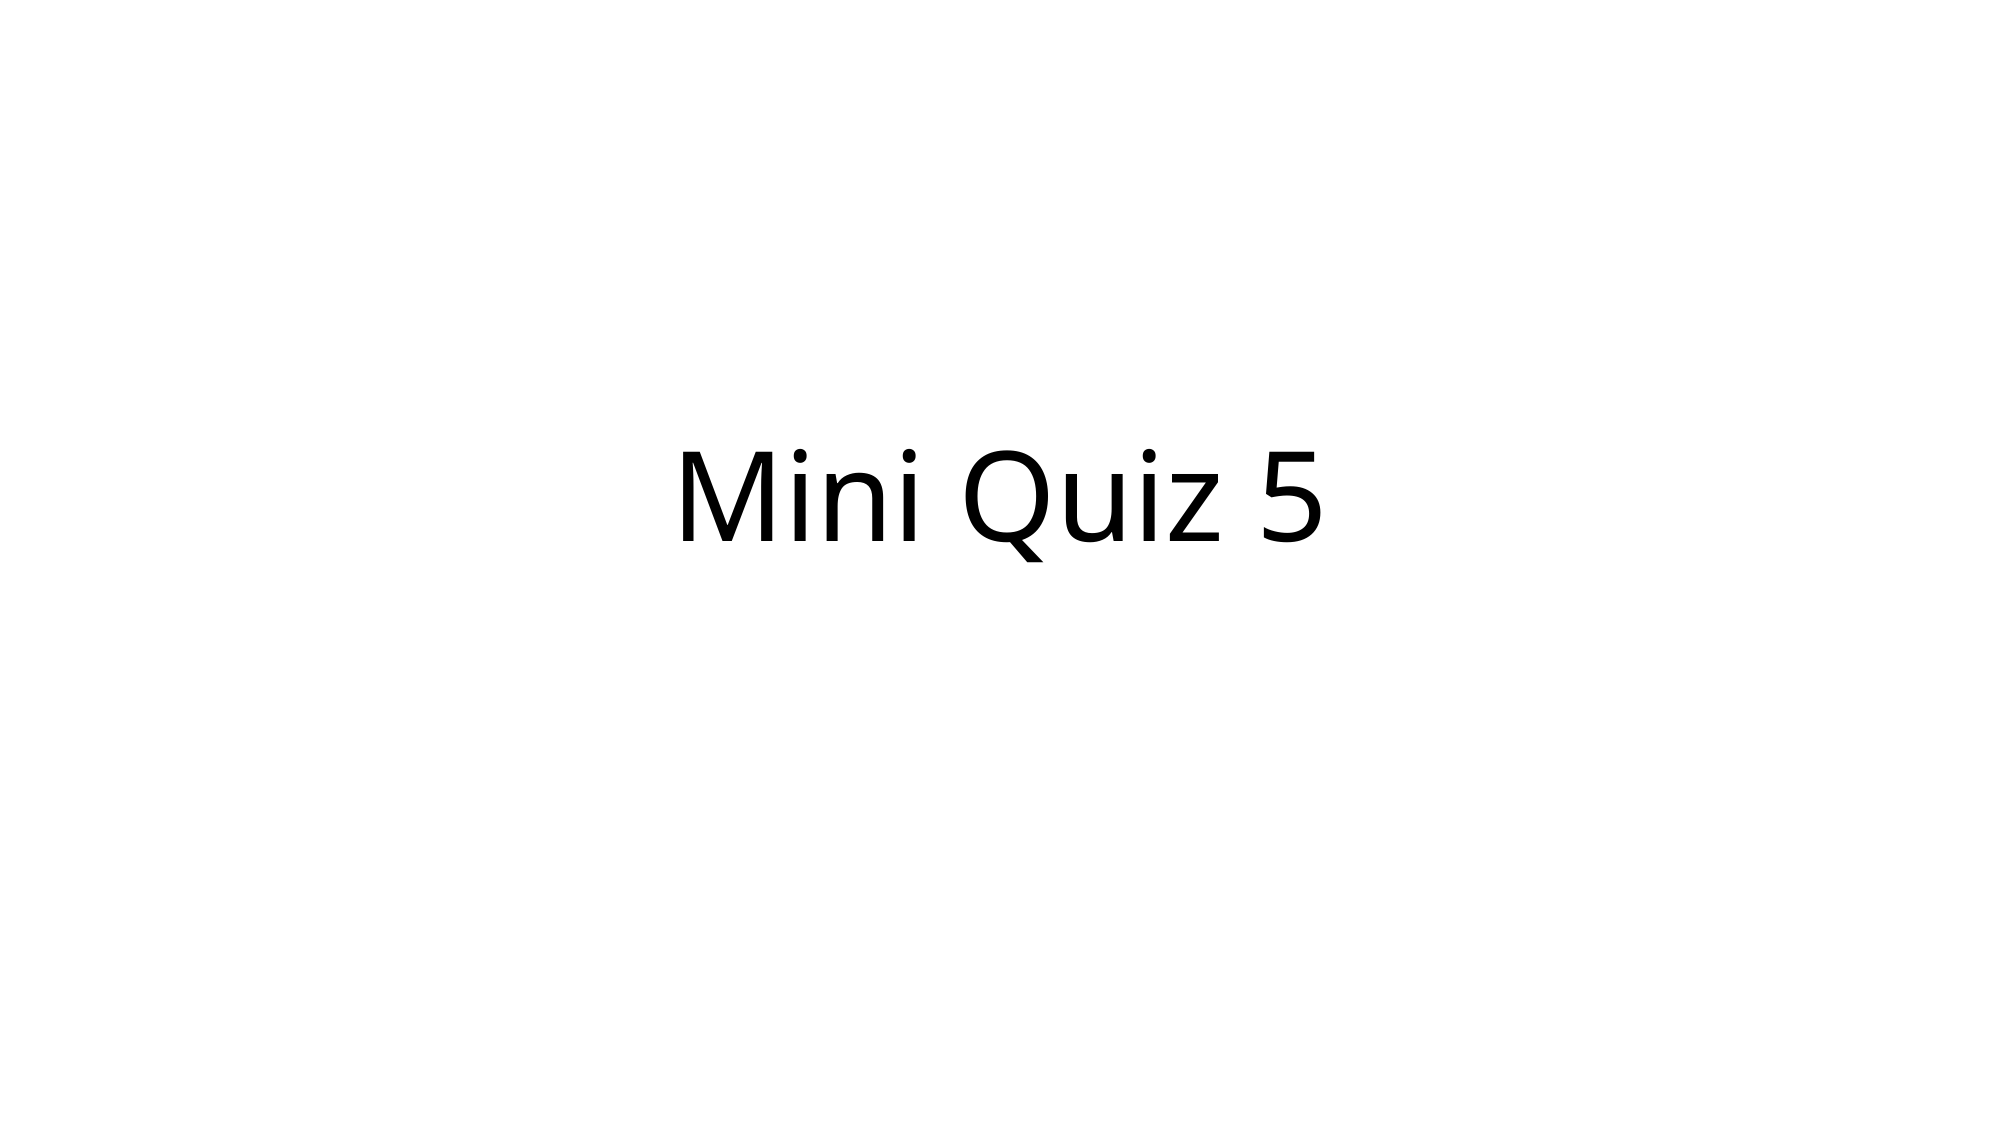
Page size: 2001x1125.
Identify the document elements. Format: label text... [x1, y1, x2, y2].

title Mini Quiz 5 [249, 184, 1750, 576]
